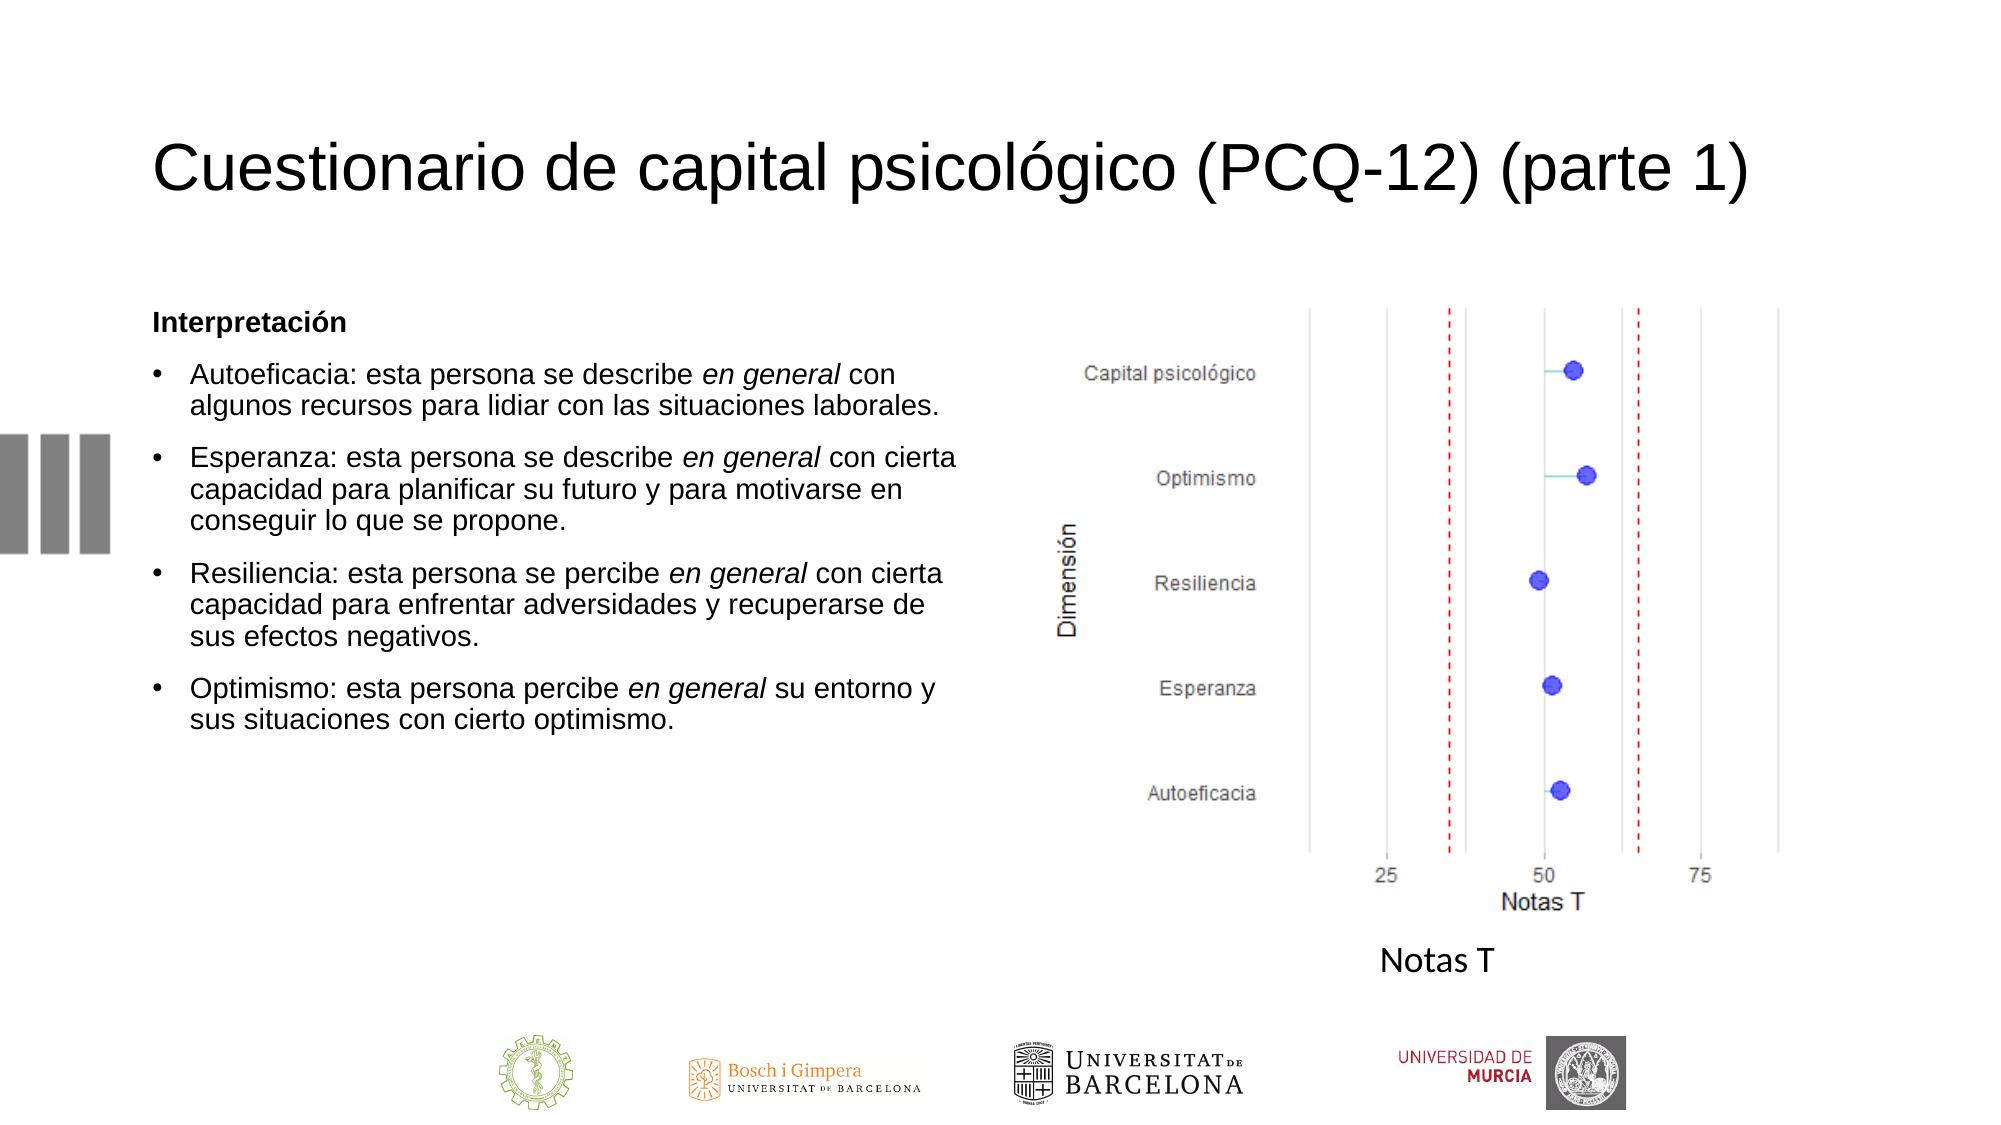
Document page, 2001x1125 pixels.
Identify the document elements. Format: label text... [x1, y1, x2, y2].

title Cuestionario de capital psicológico (PCQ-12) (parte 1) [137, 59, 1863, 278]
list Interpretación Autoeficacia: esta persona se describe en general con algunos recursos para lidiar con las situaciones laborales. Esperanza: esta persona se describe en general con cierta capacidad para planificar su futuro y para motivarse en conseguir lo que se propone. Resiliencia: esta persona se percibe en general con cierta capacidad para enfrentar adversidades y recuperarse de sus efectos negativos. Optimismo: esta persona percibe en general su entorno y sus situaciones con cierto optimismo. [137, 299, 988, 1014]
picture [684, 1031, 926, 1125]
picture [499, 1035, 573, 1110]
text_box Notas T [1012, 927, 1863, 1011]
picture [1331, 1036, 1627, 1110]
picture [1043, 297, 1832, 928]
picture [1014, 1042, 1243, 1105]
picture [0, 420, 123, 563]
